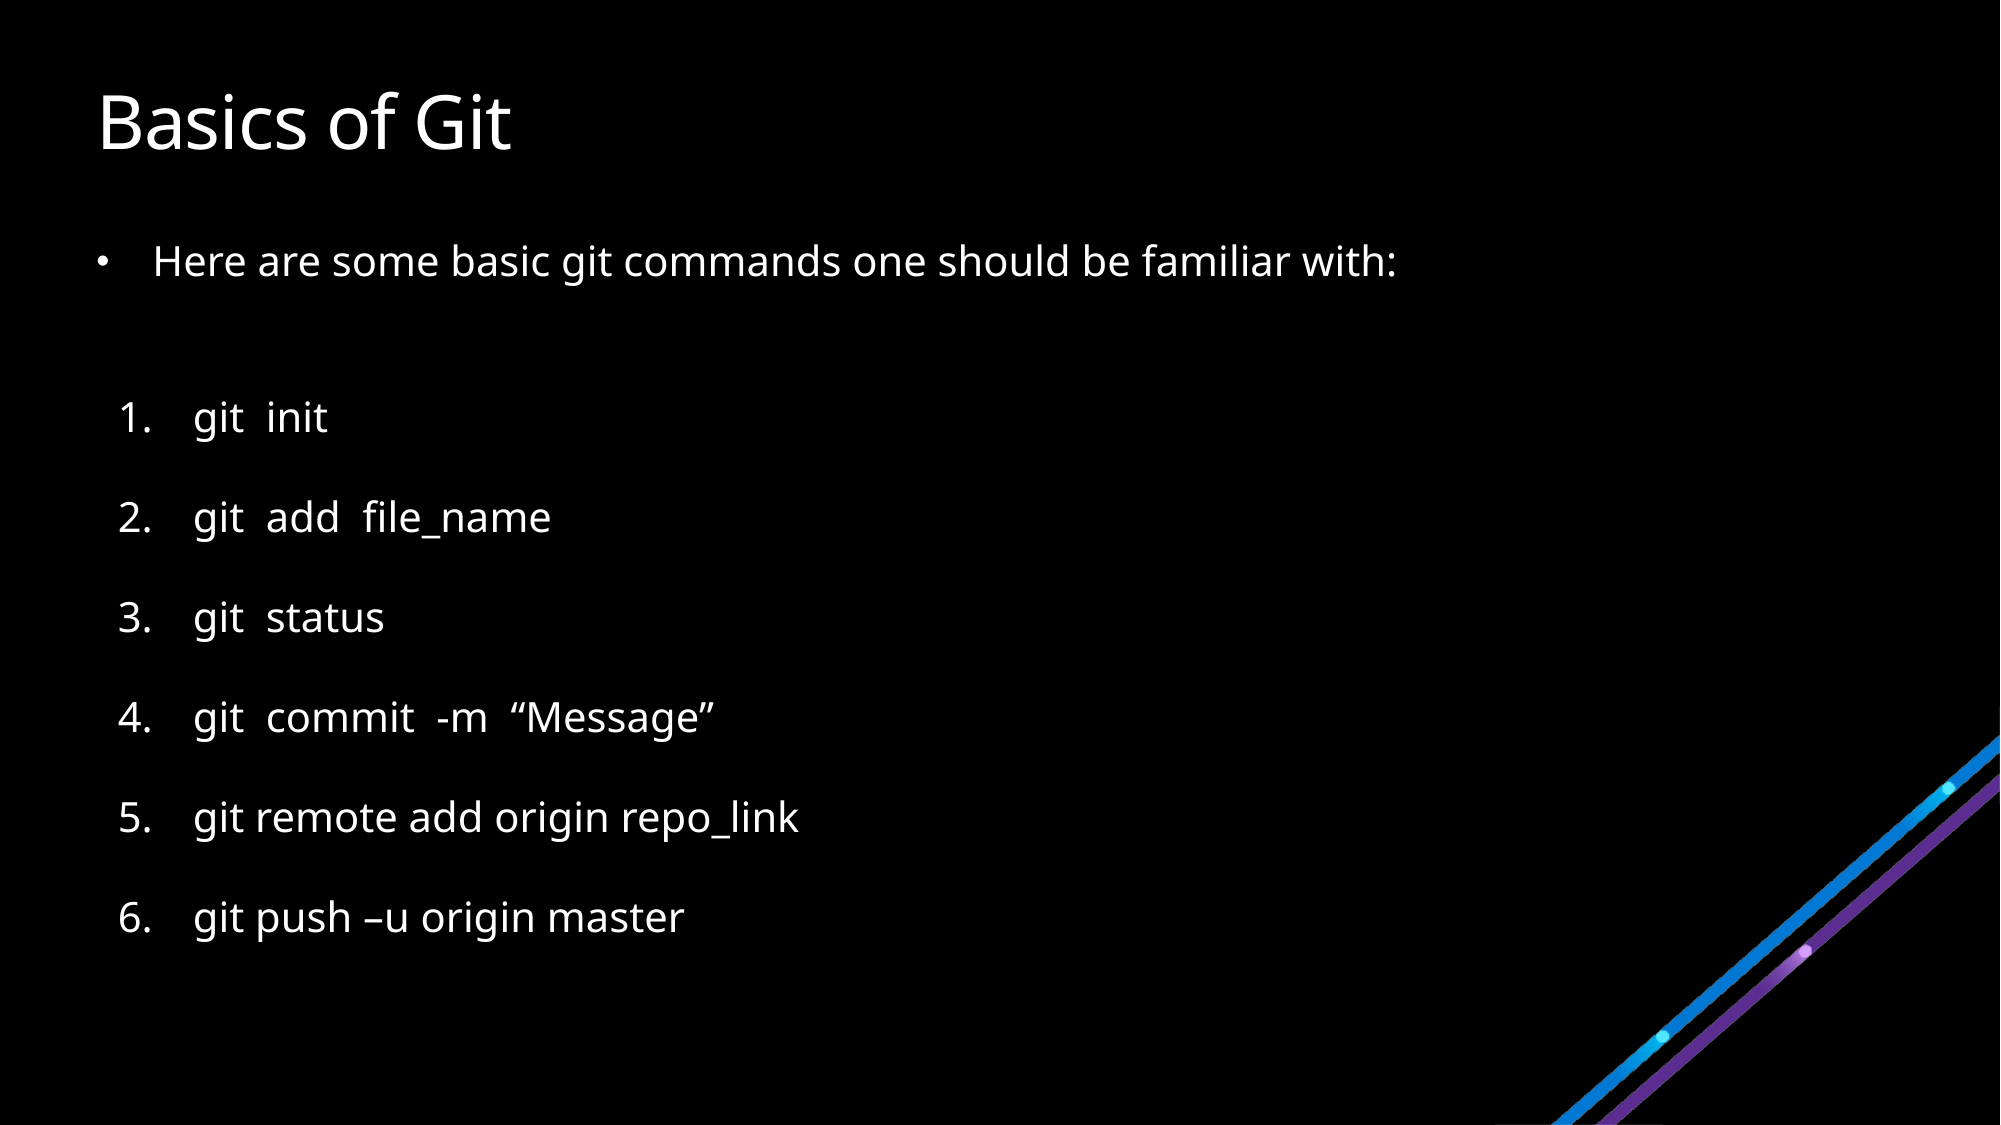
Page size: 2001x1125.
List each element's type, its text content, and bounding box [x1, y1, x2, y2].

text_box git init git add file_name git status git commit -m “Message” git remote add origin repo_link git push –u origin master [117, 391, 1353, 942]
picture [1554, 738, 1999, 1124]
title Basics of Git [96, 75, 1904, 166]
list Here are some basic git commands one should be familiar with: [96, 235, 1904, 873]
